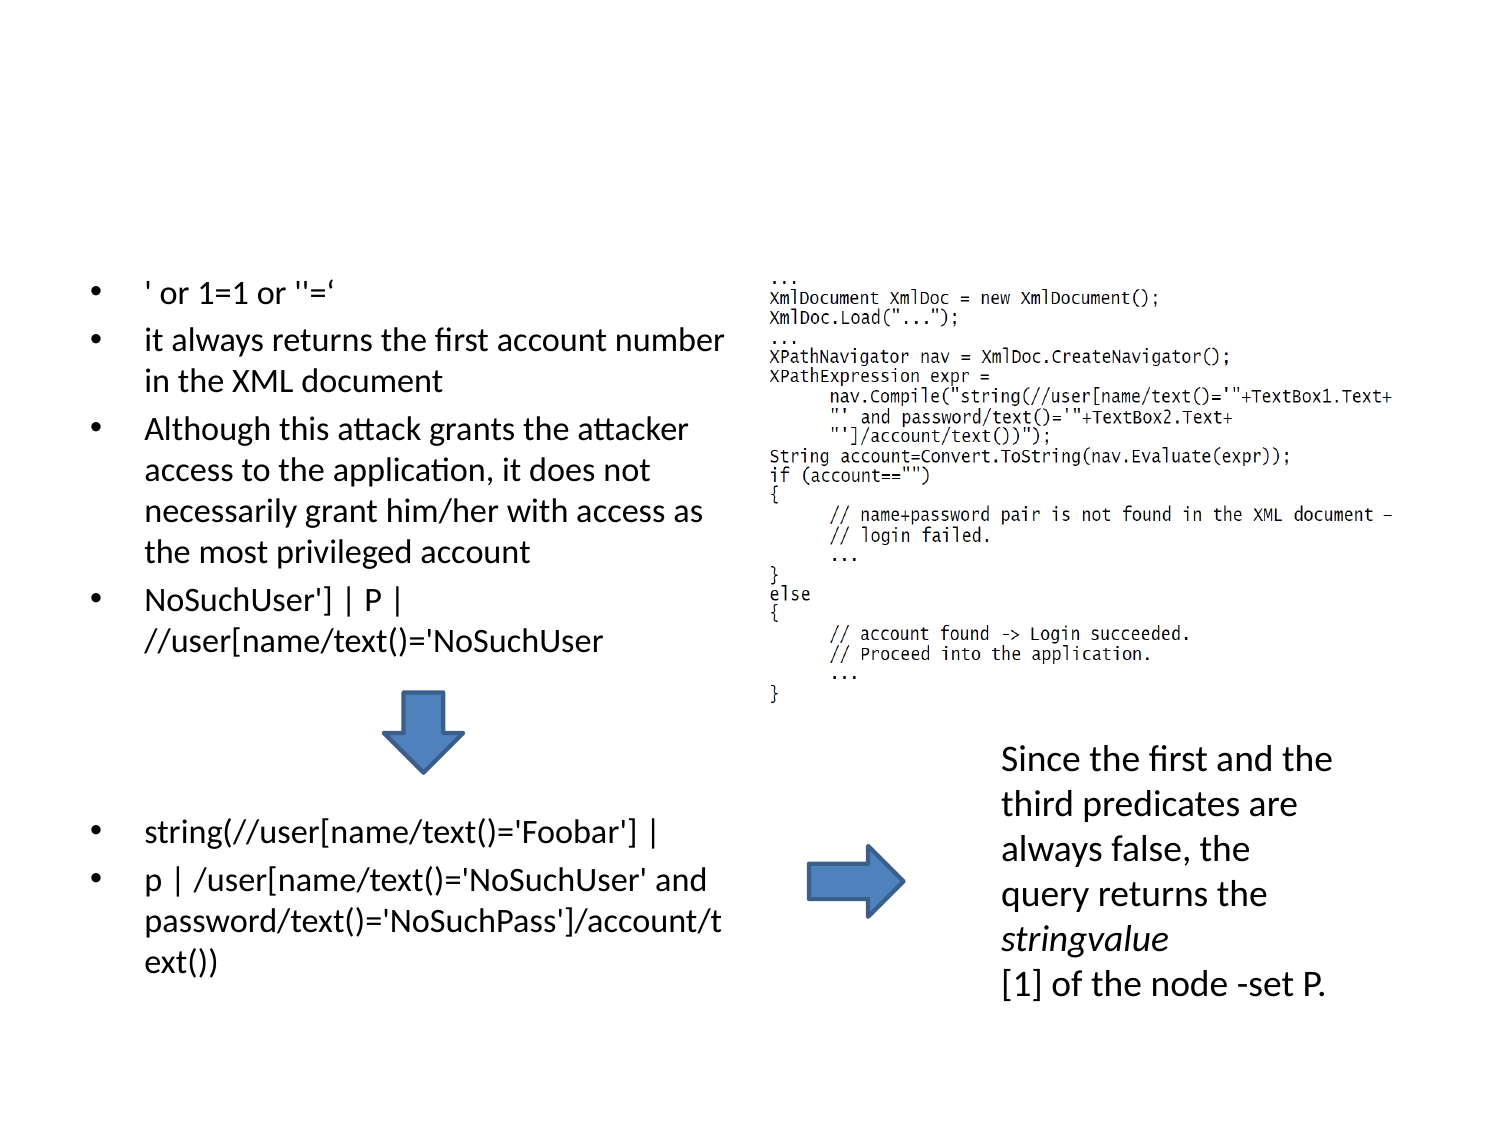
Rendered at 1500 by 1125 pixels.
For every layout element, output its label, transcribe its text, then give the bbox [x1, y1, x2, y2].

text_box Since the first and the third predicates are always false, the query returns the stringvalue [1] of the node -set P. [986, 727, 1353, 1012]
list ' or 1=1 or ''=‘ it always returns the first account number in the XML document Although this attack grants the attacker access to the application, it does not necessarily grant him/her with access as the most privileged account NoSuchUser'] | P | //user[name/text()='NoSuchUser string(//user[name/text()='Foobar'] | p | /user[name/text()='NoSuchUser' and password/text()='NoSuchPass']/account/text()) [75, 262, 750, 1005]
text_box [381, 690, 466, 775]
picture [726, 266, 1426, 715]
text_box [806, 844, 906, 919]
